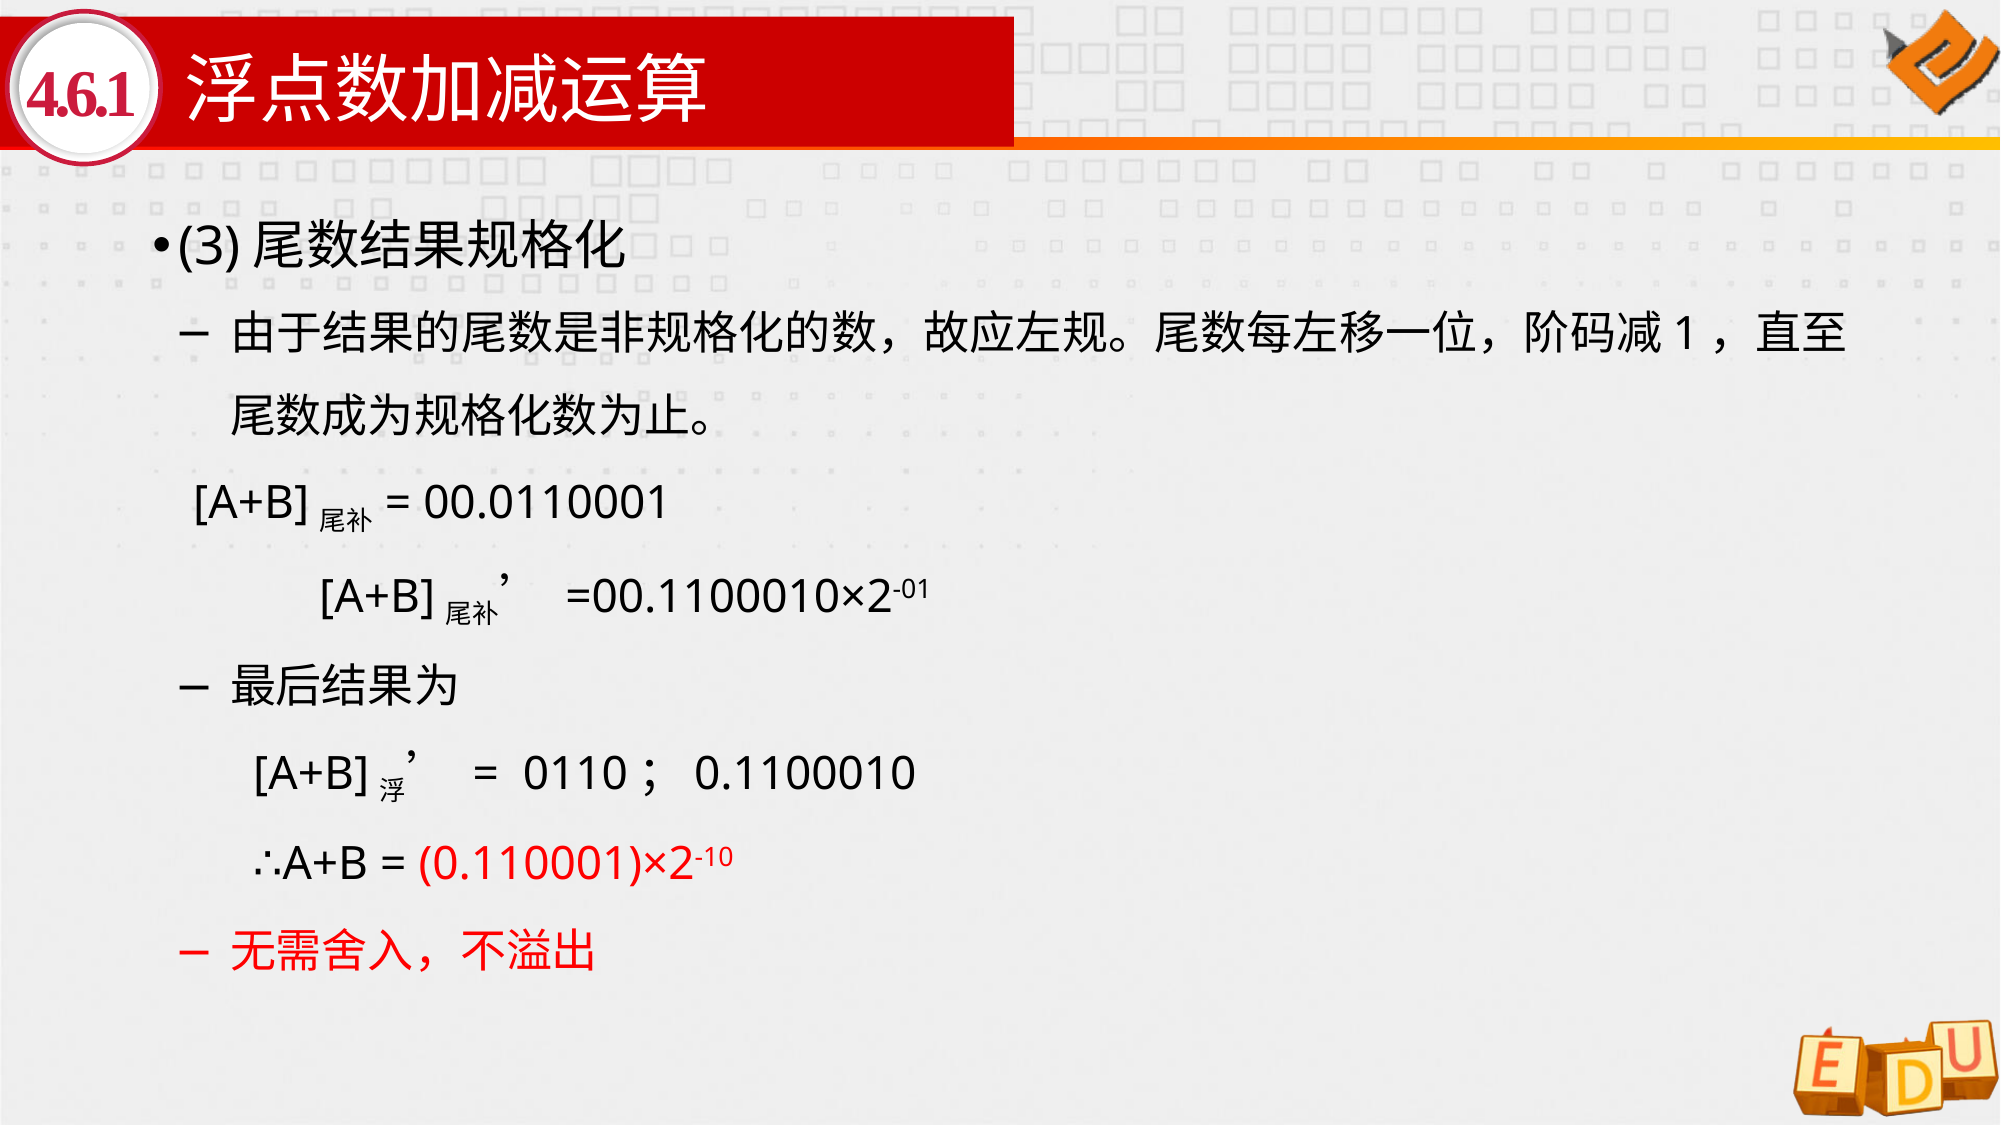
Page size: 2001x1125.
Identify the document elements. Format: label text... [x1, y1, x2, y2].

list 4.6.1 [12, 49, 153, 131]
title 浮点数加减运算 [169, 30, 1287, 154]
list (3)尾数结果规格化 由于结果的尾数是非规格化的数，故应左规。尾数每左移一位，阶码减1，直至尾数成为规格化数为止。 [A+B]尾补 = 00.0110001 [A+B]尾补’ =00.1100010×2-01 最后结果为 [A+B]浮’ = 0110；0.1100010 ∴A+B = (0.110001)×2-10 无需舍入，不溢出 [137, 171, 1863, 989]
picture [0, 0, 2001, 1125]
